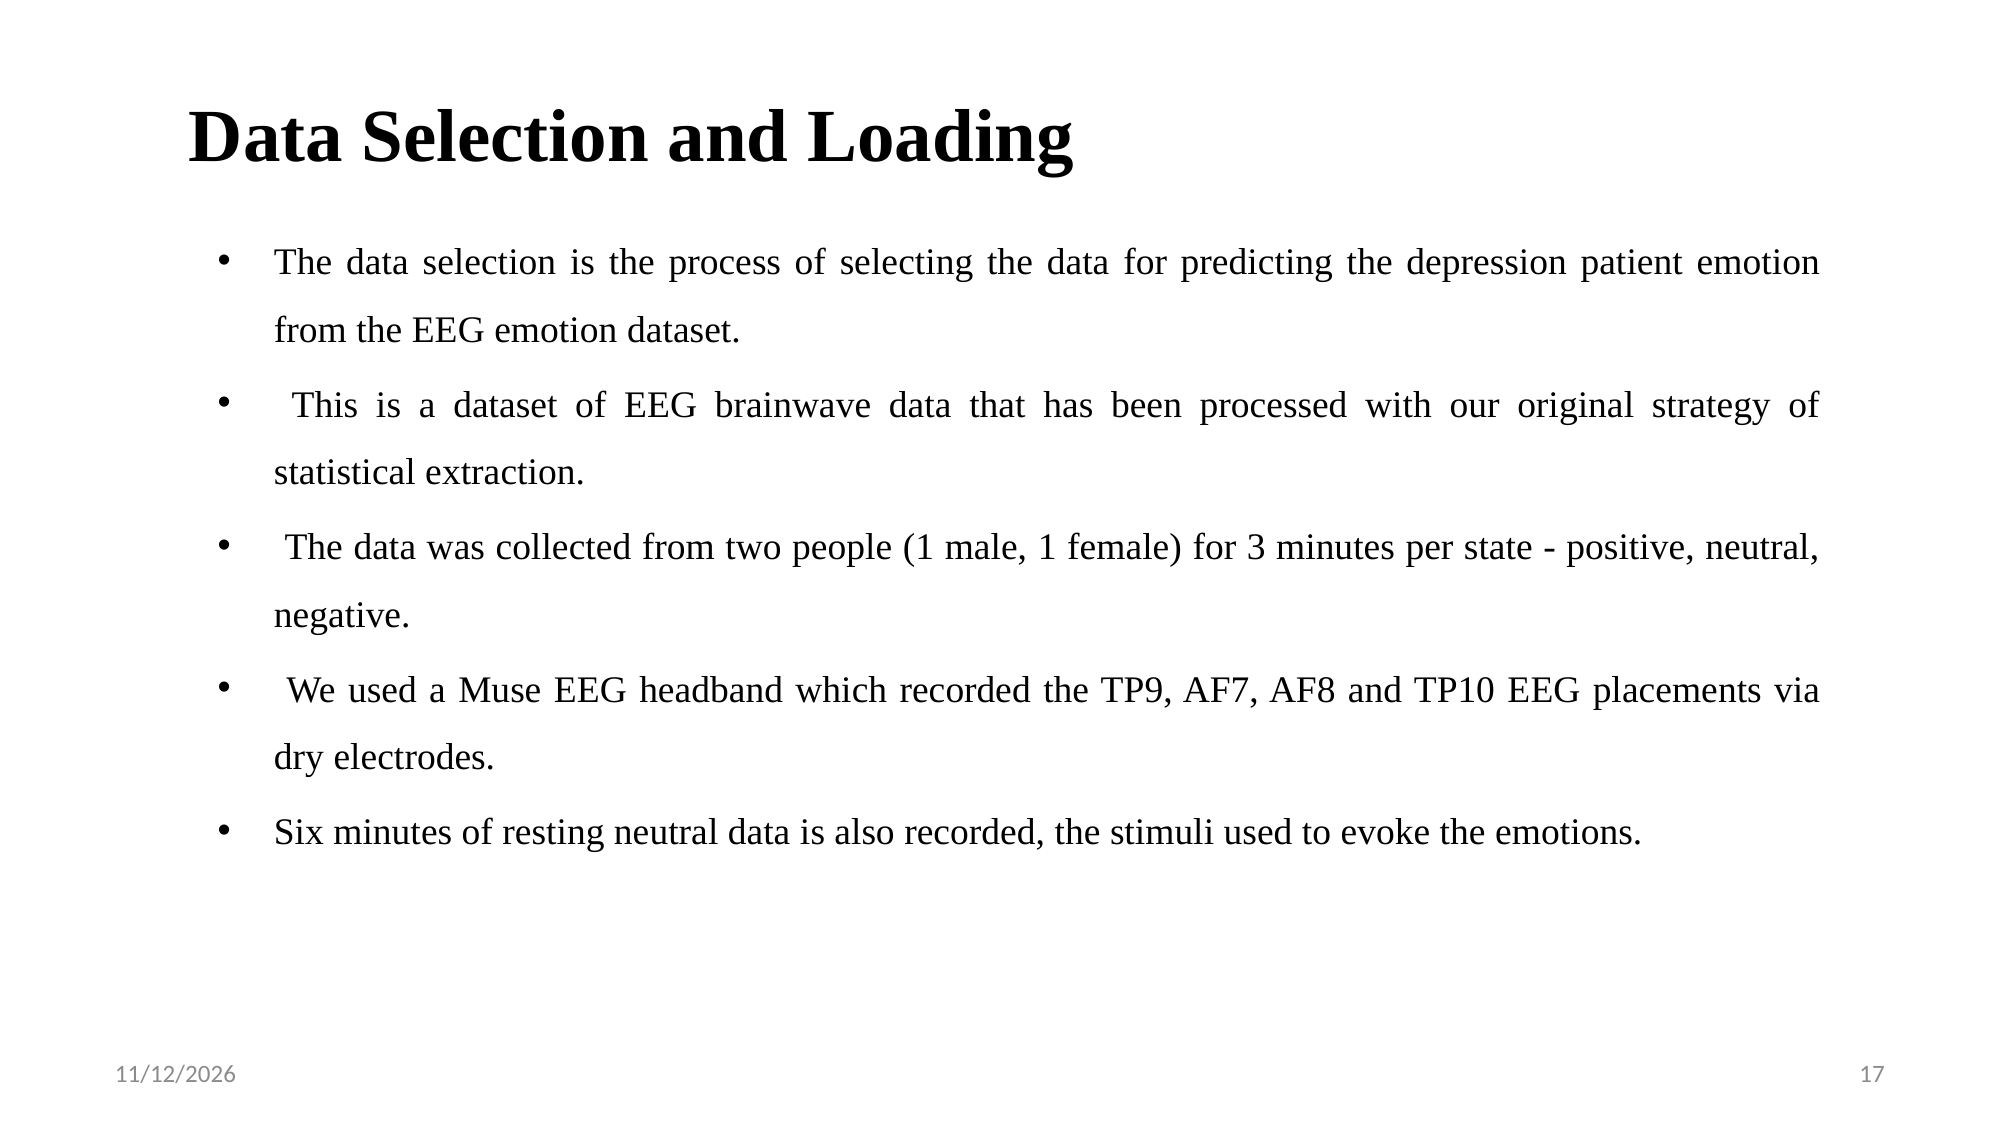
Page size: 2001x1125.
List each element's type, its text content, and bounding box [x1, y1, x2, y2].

title Data Selection and Loading [173, 71, 1410, 193]
slide_number 17 [1433, 1042, 1900, 1103]
list The data selection is the process of selecting the data for predicting the depression patient emotion from the EEG emotion dataset. This is a dataset of EEG brainwave data that has been processed with our original strategy of statistical extraction. The data was collected from two people (1 male, 1 female) for 3 minutes per state - positive, neutral, negative. We used a Muse EEG headband which recorded the TP9, AF7, AF8 and TP10 EEG placements via dry electrodes. Six minutes of resting neutral data is also recorded, the stimuli used to evoke the emotions. [202, 207, 1838, 1006]
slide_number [99, 1042, 567, 1103]
